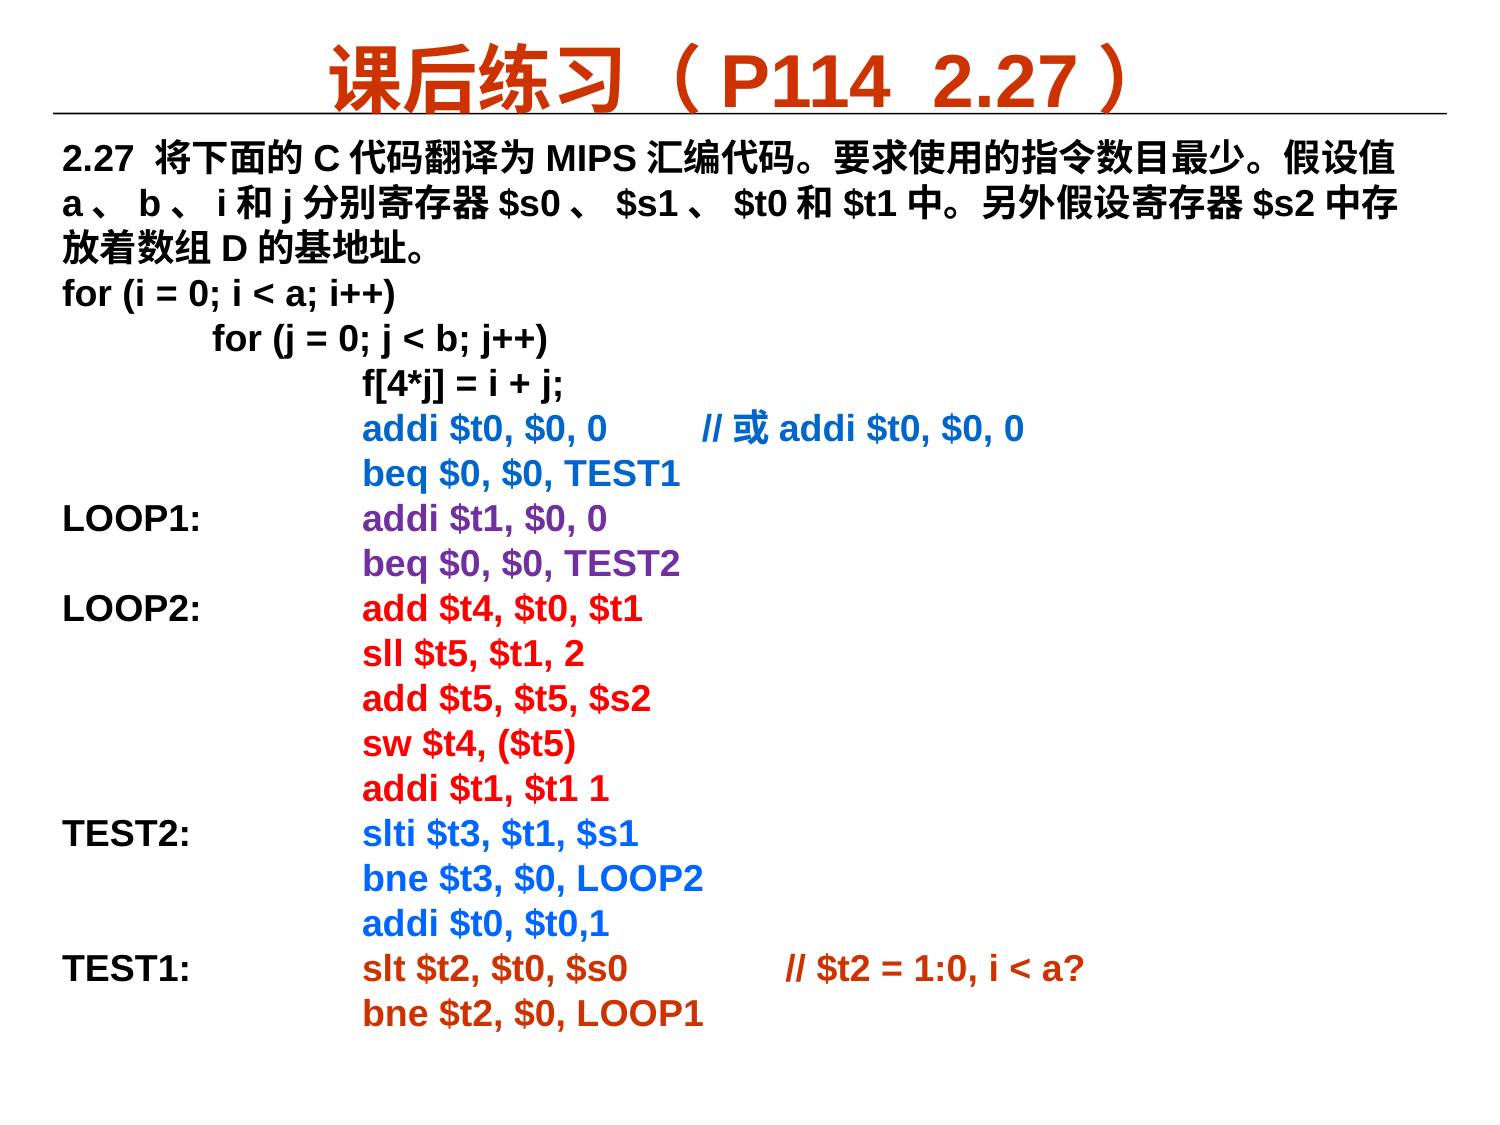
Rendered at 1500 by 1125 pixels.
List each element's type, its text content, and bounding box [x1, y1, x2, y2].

text_box 2.27 将下面的C代码翻译为MIPS汇编代码。要求使用的指令数目最少。假设值a、b、i和j分别寄存器$s0、$s1、$t0和$t1中。另外假设寄存器$s2中存放着数组D的基地址。 for (i = 0; i < a; i++) for (j = 0; j < b; j++) f[4*j] = i + j; addi $t0, $0, 0 //或addi $t0, $0, 0 beq $0, $0, TEST1 LOOP1: addi $t1, $0, 0 beq $0, $0, TEST2 LOOP2: add $t4, $t0, $t1 sll $t5, $t1, 2 add $t5, $t5, $s2 sw $t4, ($t5) addi $t1, $t1 1 TEST2: slti $t3, $t1, $s1 bne $t3, $0, LOOP2 addi $t0, $t0,1 TEST1: slt $t2, $t0, $s0 // $t2 = 1:0, i < a? bne $t2, $0, LOOP1 [47, 126, 1450, 1042]
title 课后练习（P114 2.27） [74, 30, 1426, 124]
